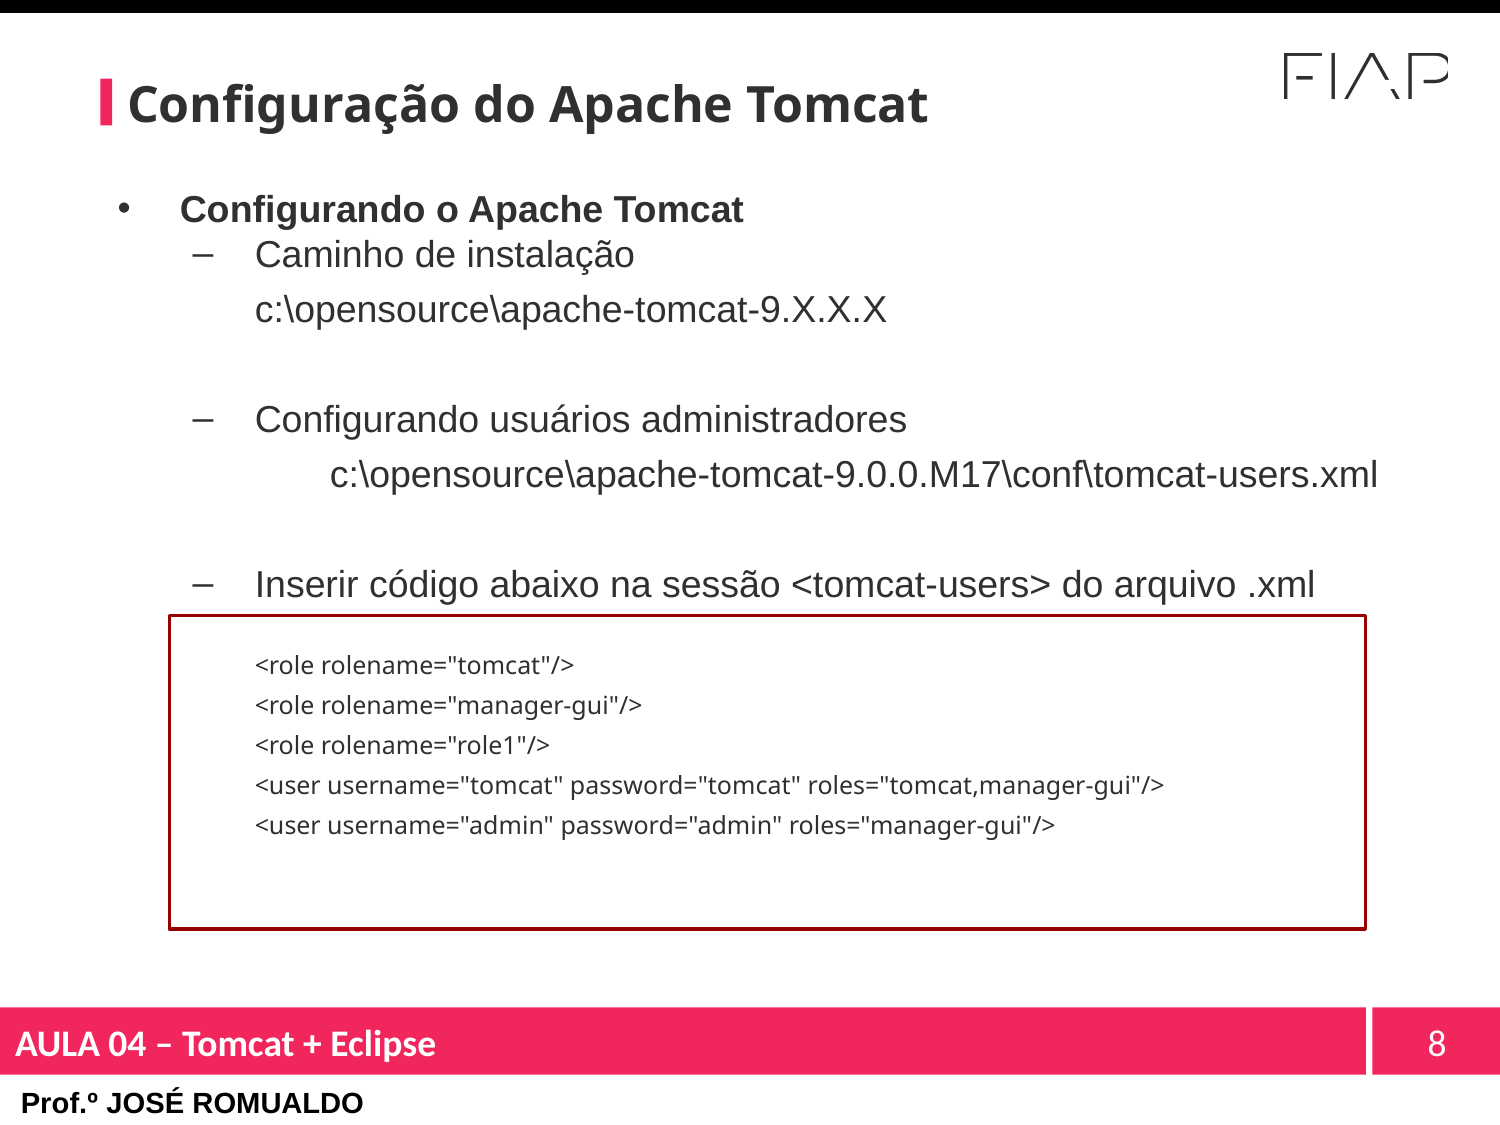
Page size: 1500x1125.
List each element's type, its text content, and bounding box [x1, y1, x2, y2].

title Configuração do Apache Tomcat [112, 45, 1425, 161]
list Configurando o Apache Tomcat Caminho de instalação c:\opensource\apache-tomcat-9.X.X.X Configurando usuários administradores c:\opensource\apache-tomcat-9.0.0.M17\conf\tomcat-users.xml Inserir código abaixo na sessão <tomcat-users> do arquivo .xml <role rolename="tomcat"/> <role rolename="manager-gui"/> <role rolename="role1"/> <user username="tomcat" password="tomcat" roles="tomcat,manager-gui"/> <user username="admin" password="admin" roles="manager-gui"/> [89, 169, 1425, 599]
picture [1425, 53, 1448, 99]
text_box [169, 615, 1366, 930]
